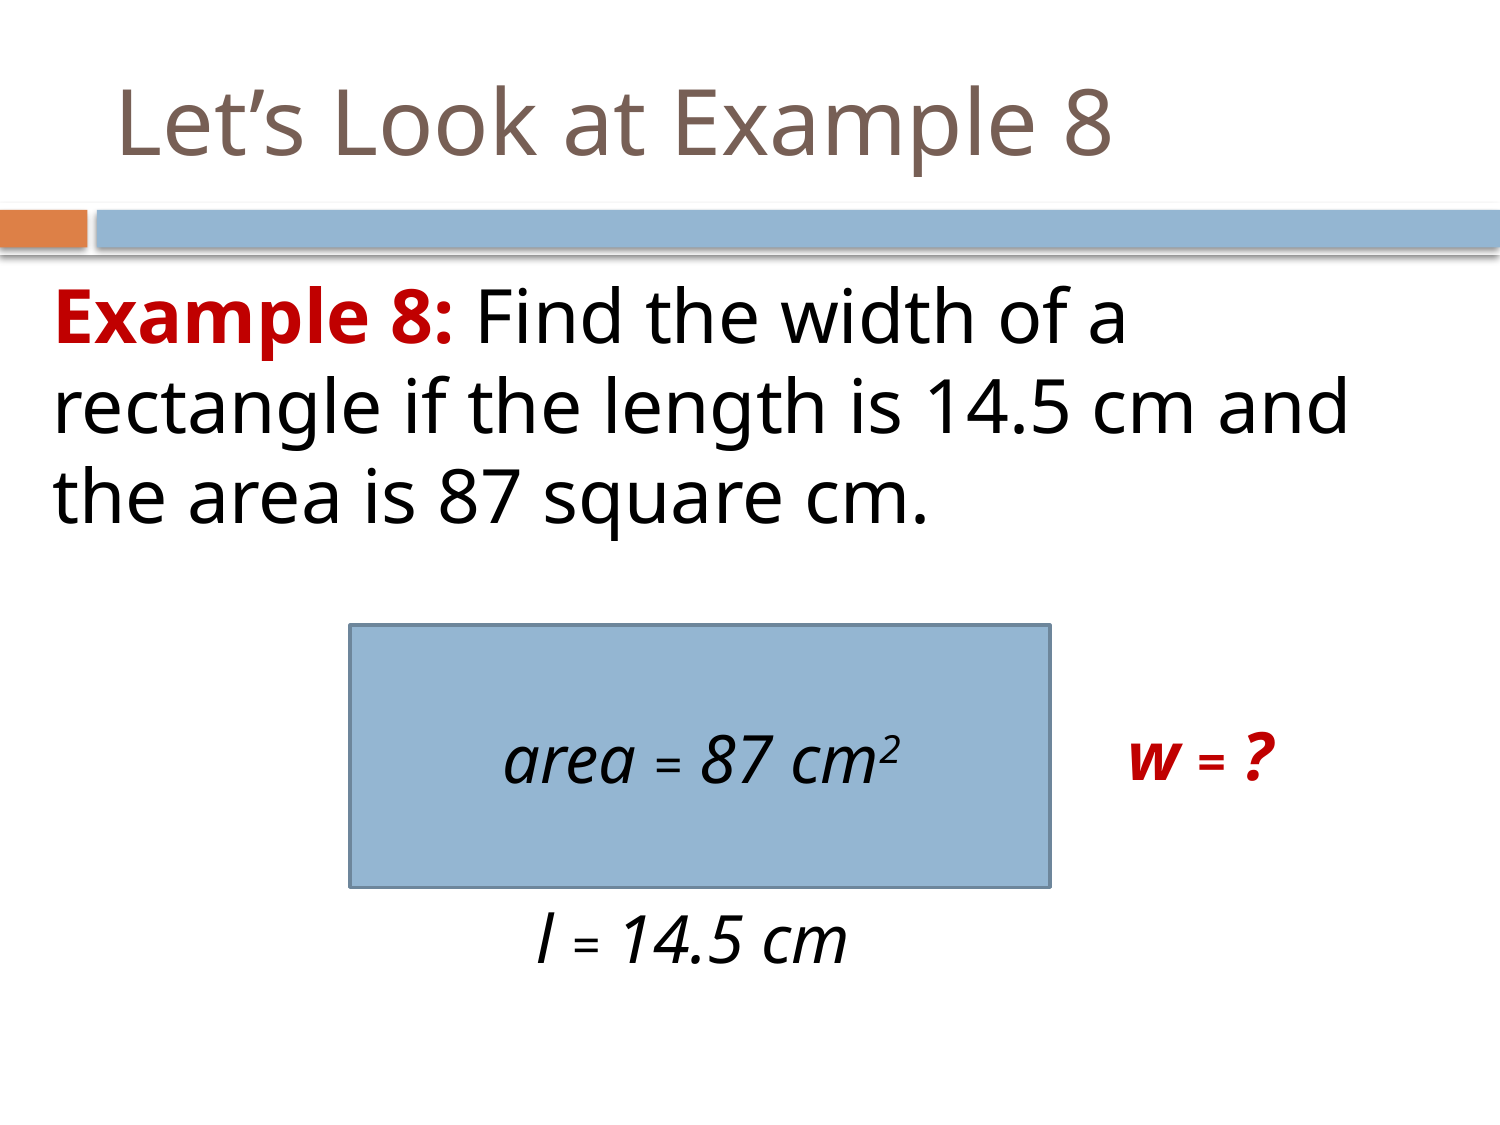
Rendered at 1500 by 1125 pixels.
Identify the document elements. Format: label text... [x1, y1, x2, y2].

title Let’s Look at Example 8 [99, 37, 1438, 200]
text_box l = 14.5 cm [521, 889, 916, 985]
text_box w = ? [1112, 706, 1310, 801]
text_box area = 87 cm2 [487, 709, 950, 804]
text_box [348, 623, 1052, 889]
list Example 8: Find the width of a rectangle if the length is 14.5 cm and the area is 87 square cm. [37, 260, 1425, 550]
